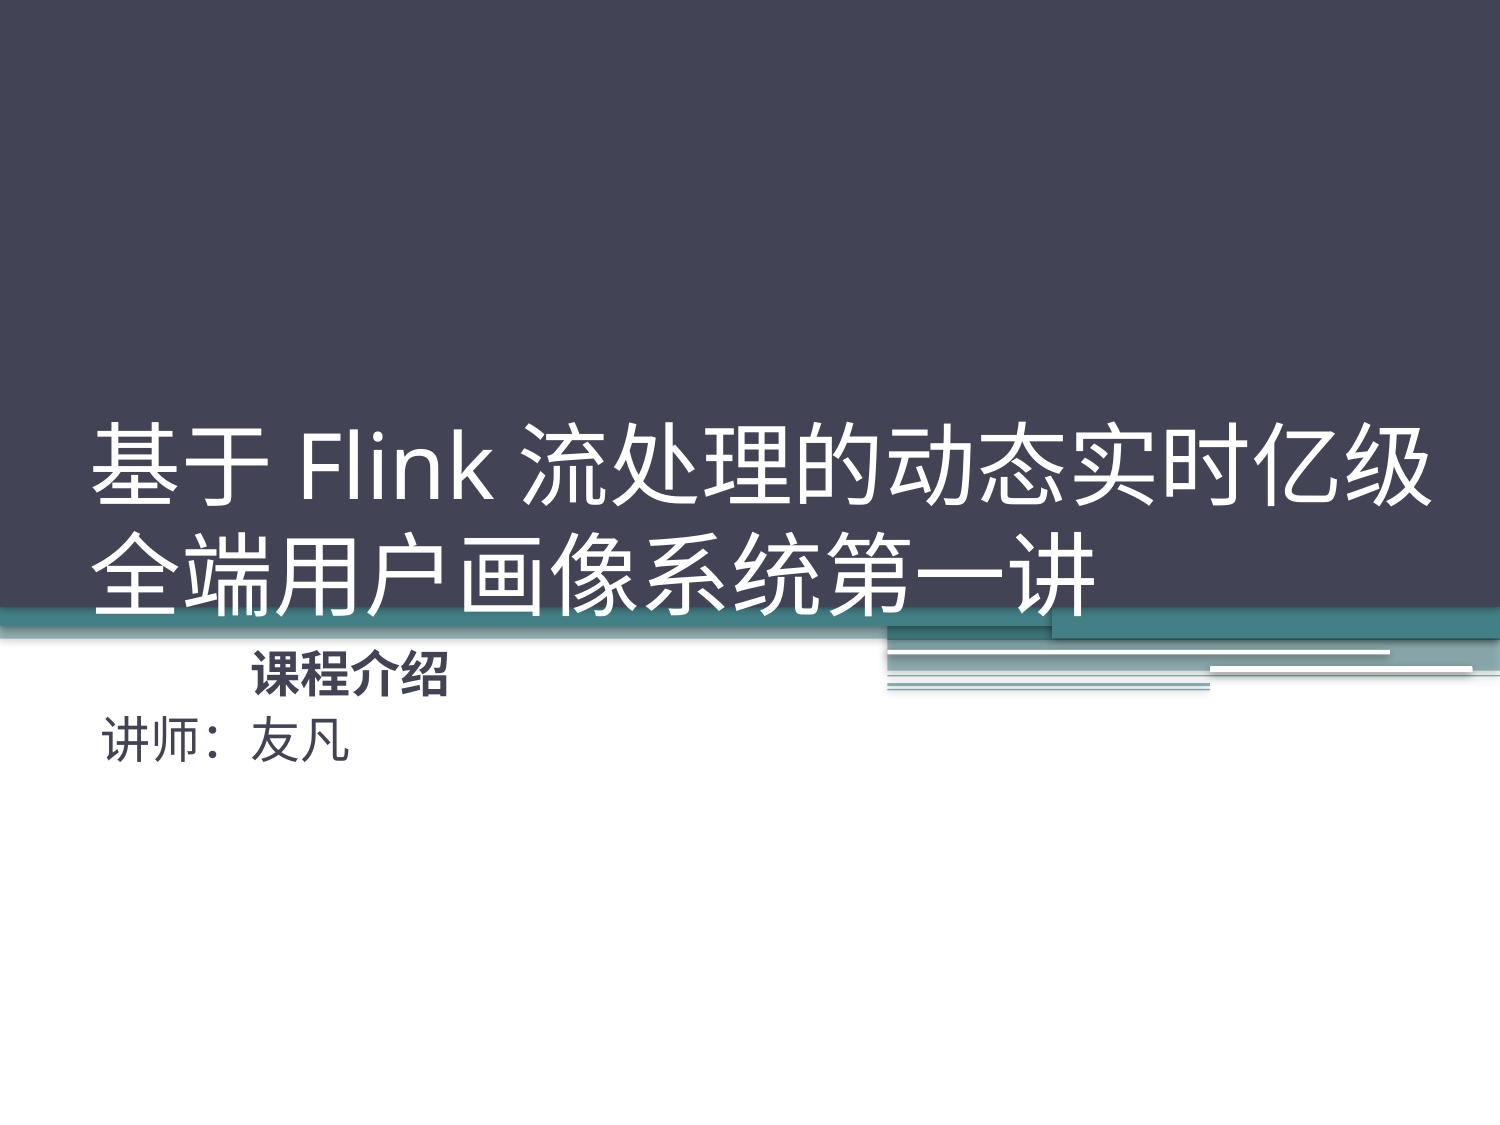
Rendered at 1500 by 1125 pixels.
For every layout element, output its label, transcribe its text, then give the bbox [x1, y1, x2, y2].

subtitle 课程介绍 讲师：友凡 [75, 635, 1017, 923]
title 基于Flink流处理的动态实时亿级全端用户画像系统第一讲 [75, 394, 1463, 636]
